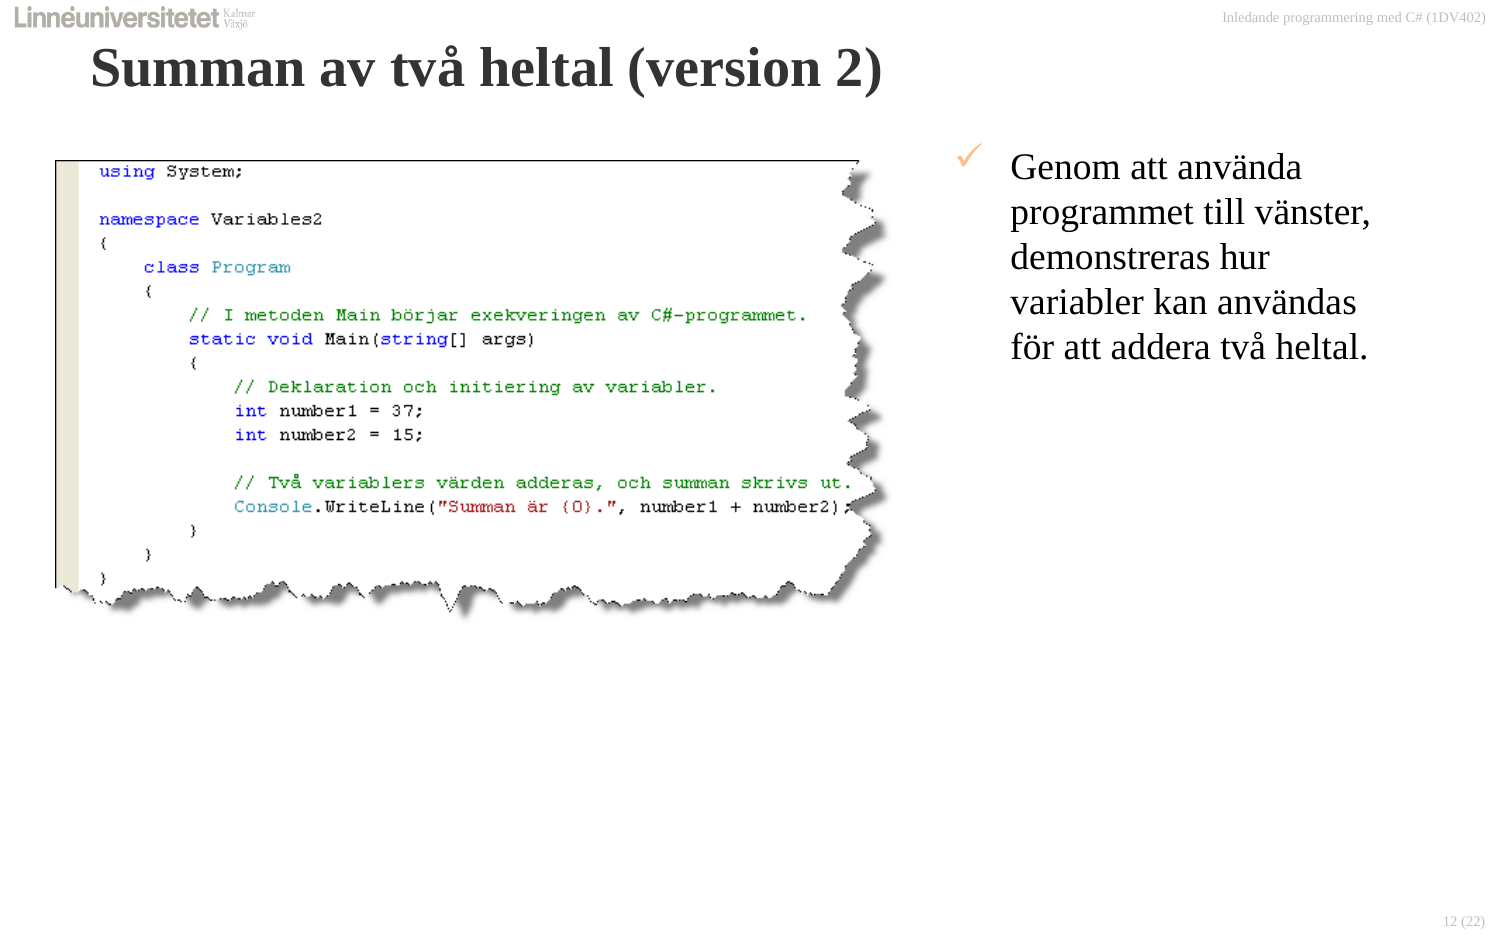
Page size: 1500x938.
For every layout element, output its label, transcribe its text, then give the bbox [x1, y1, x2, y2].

list Genom att använda programmet till vänster, demonstreras hur variabler kan användas för att addera två heltal. [938, 133, 1426, 893]
title Summan av två heltal (version 2) [74, 15, 1426, 115]
picture [55, 160, 893, 626]
